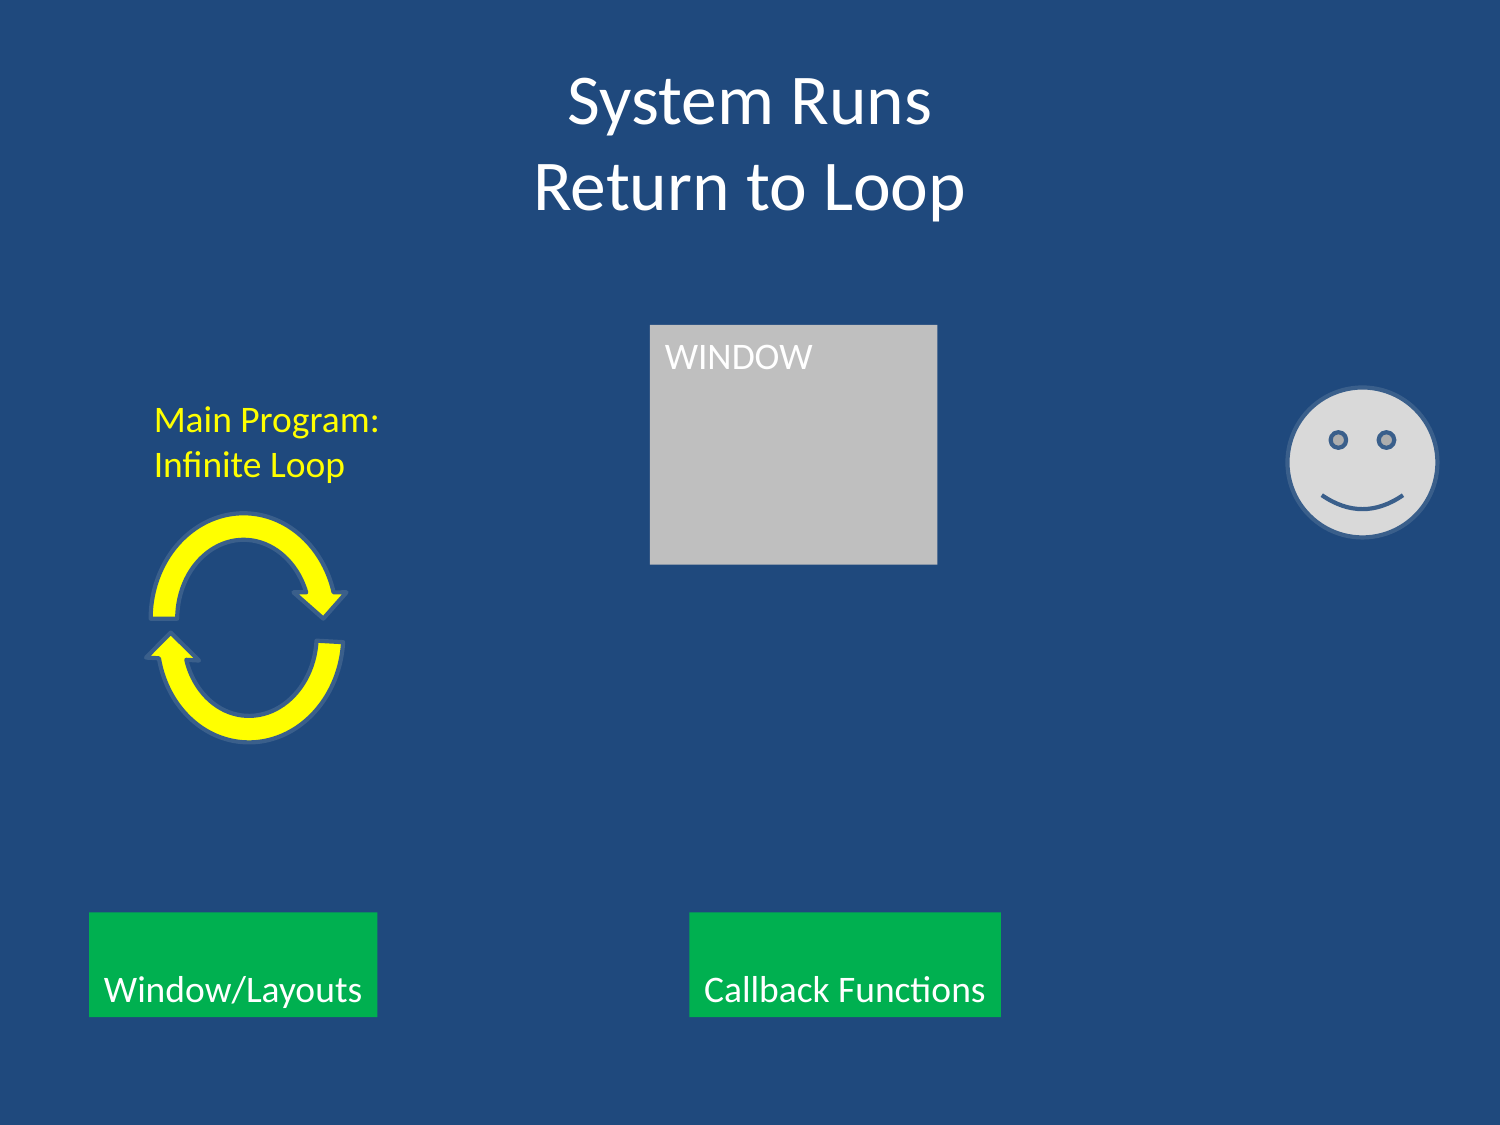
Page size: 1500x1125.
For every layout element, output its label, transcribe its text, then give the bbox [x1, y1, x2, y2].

text_box Callback Functions [689, 912, 1001, 1018]
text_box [137, 499, 357, 756]
text_box Window/Layouts [89, 912, 378, 1018]
text_box Main Program: Infinite Loop [138, 387, 395, 493]
text_box WINDOW [649, 324, 938, 565]
text_box [1285, 385, 1440, 540]
title System Runs Return to Loop [75, 45, 1425, 233]
